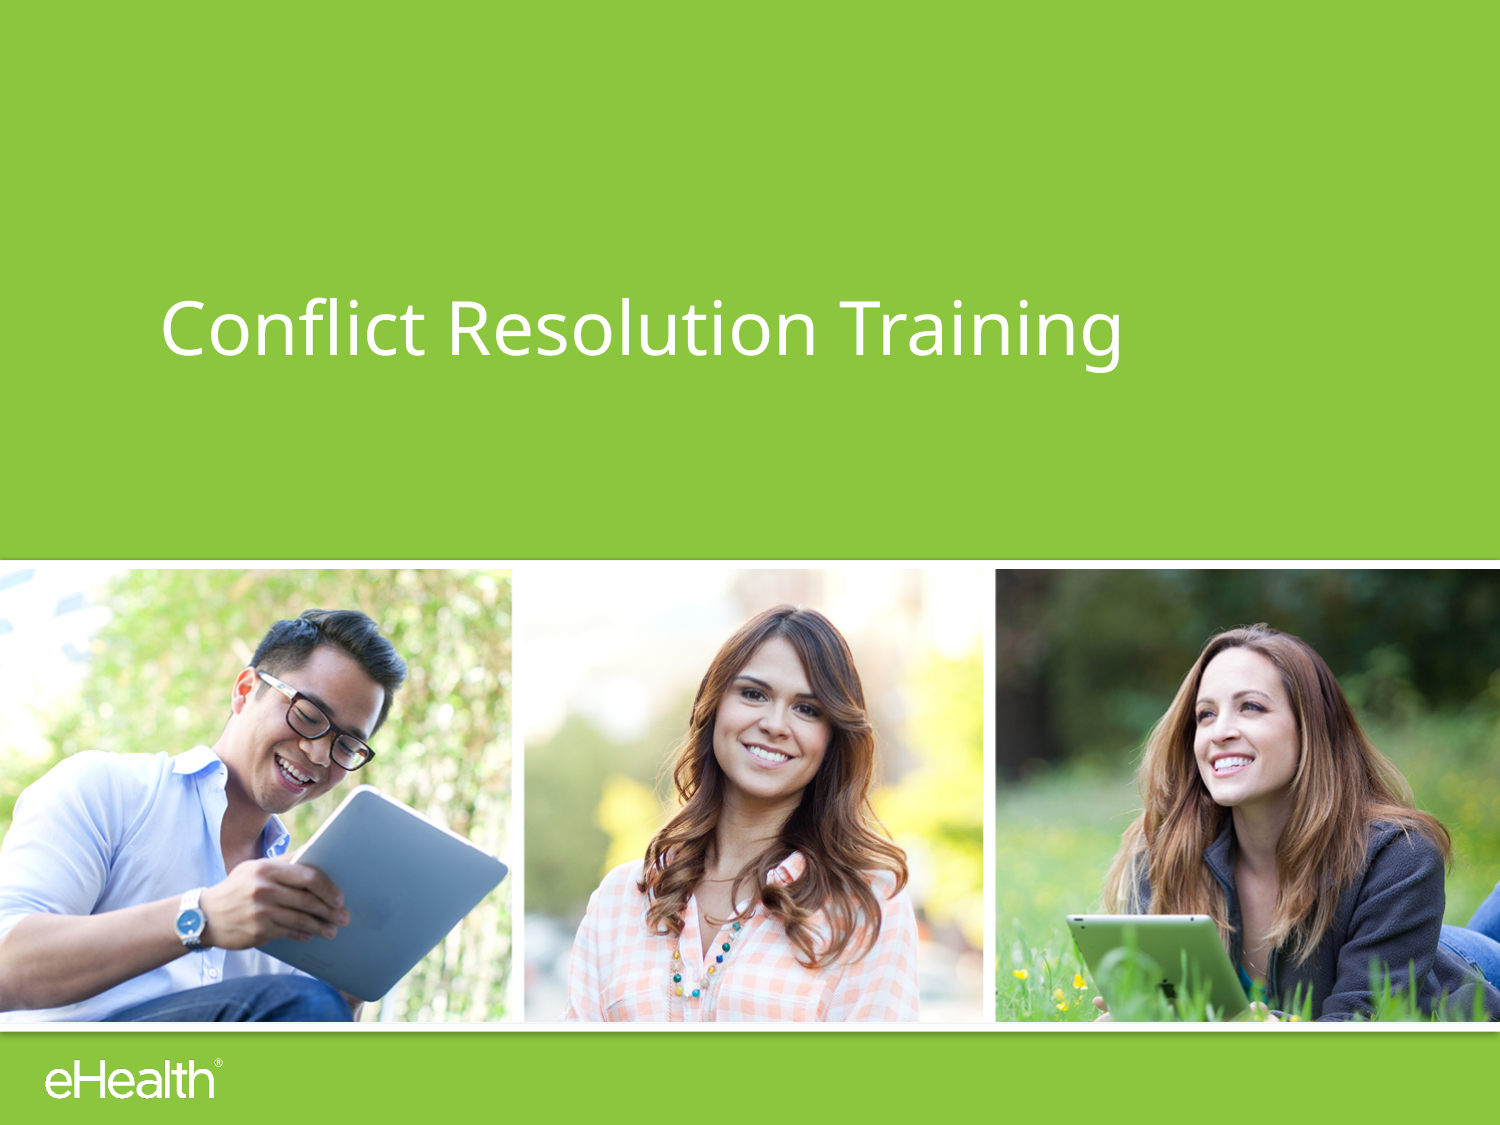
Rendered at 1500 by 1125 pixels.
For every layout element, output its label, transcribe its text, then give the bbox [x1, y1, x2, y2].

picture [0, 569, 1500, 1022]
list Conflict Resolution Training [144, 273, 1423, 496]
picture [43, 1057, 224, 1099]
